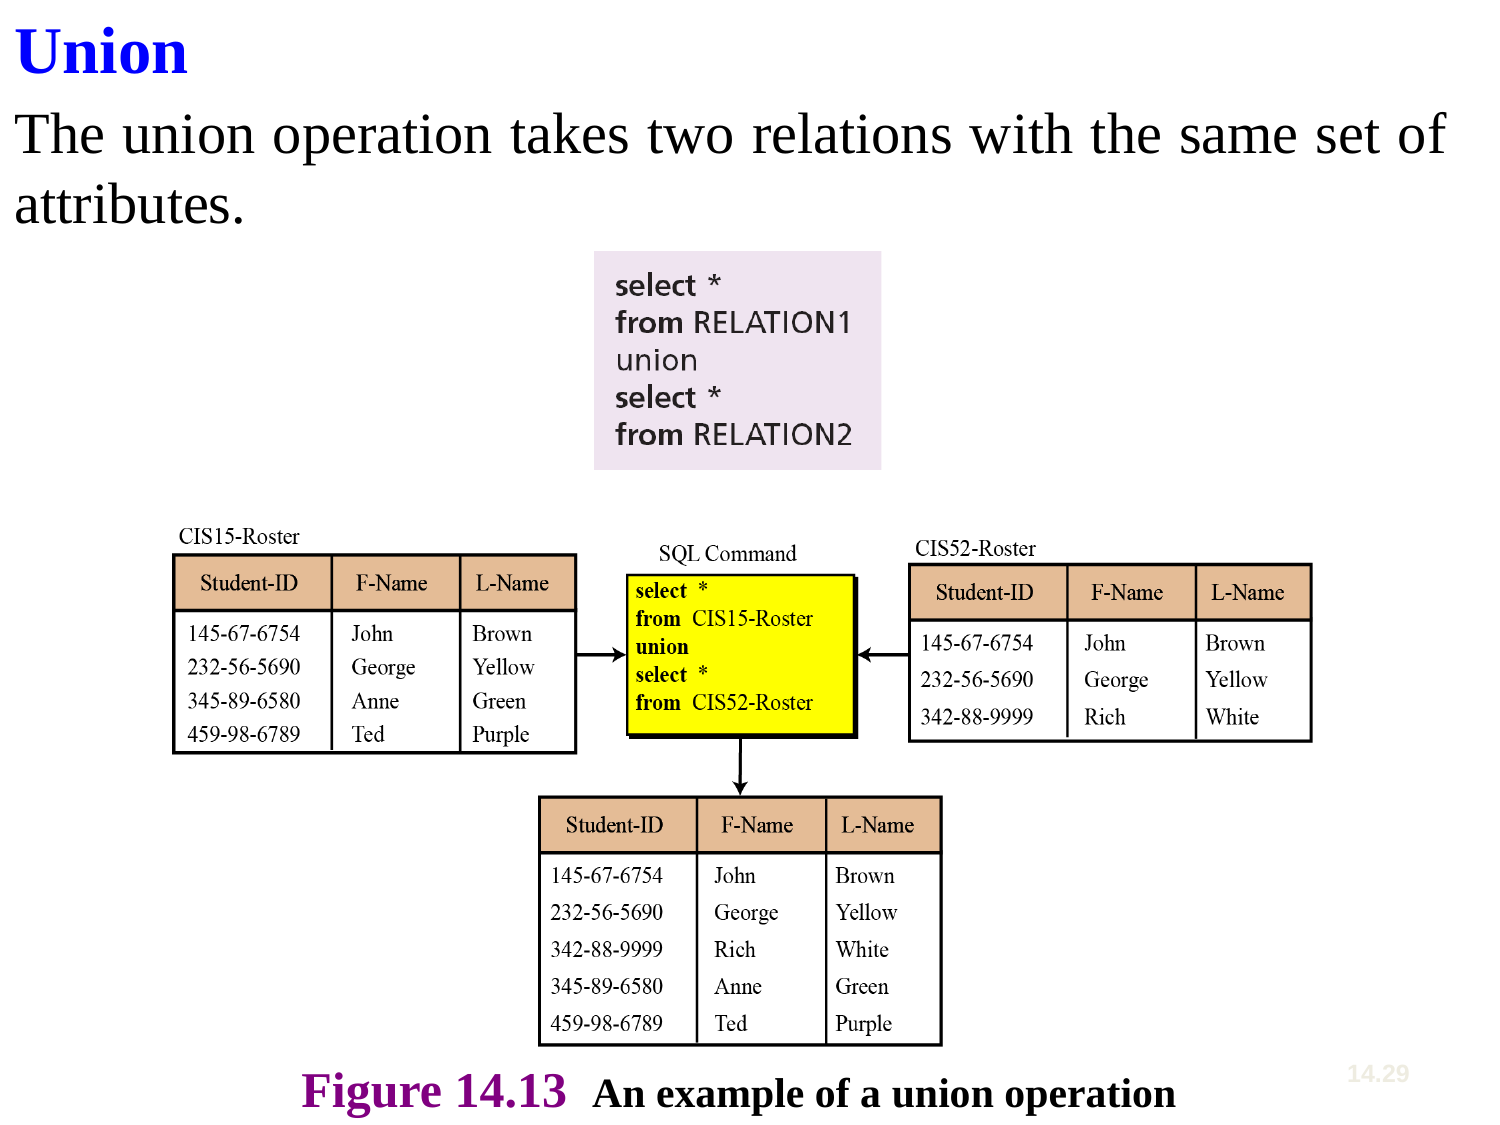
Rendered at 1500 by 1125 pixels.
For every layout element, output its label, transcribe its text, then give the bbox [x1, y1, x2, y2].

picture [587, 237, 882, 479]
text_box Figure 14.13 An example of a union operation [286, 1055, 1192, 1125]
text_box Union [0, 0, 205, 87]
text_box The union operation takes two relations with the same set of attributes. [0, 87, 1463, 243]
slide_number 14.29 [1192, 1042, 1425, 1103]
picture [172, 524, 1313, 1047]
